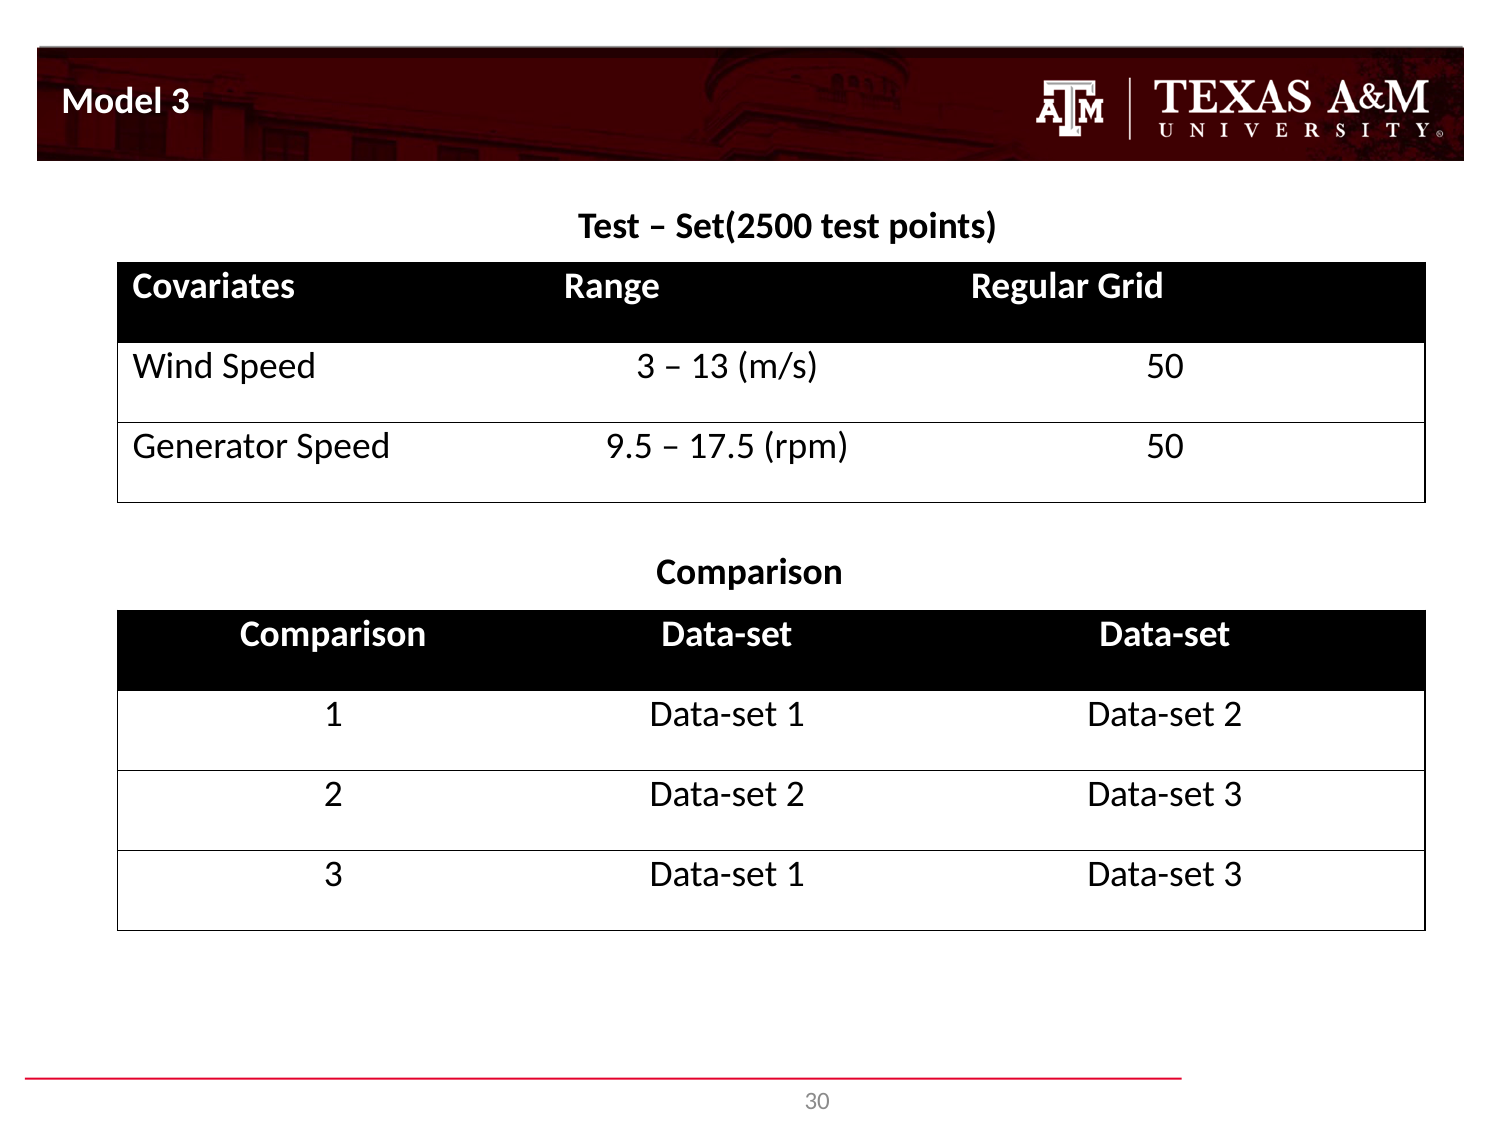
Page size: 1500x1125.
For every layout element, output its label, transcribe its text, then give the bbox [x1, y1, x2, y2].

table_cell Generator Speed [118, 423, 549, 502]
table_cell 50 [905, 423, 1424, 502]
table_cell Data-set 3 [905, 771, 1424, 850]
table_cell 50 [905, 343, 1424, 422]
table_cell Data-set 1 [549, 851, 905, 930]
text_box Comparison [641, 539, 859, 600]
table_cell 2 [118, 771, 549, 850]
table_header Covariates [118, 263, 549, 342]
table_header Data-set [549, 611, 905, 690]
table_cell Data-set 3 [905, 851, 1424, 930]
table_header Data-set [905, 611, 1424, 690]
table_cell 1 [118, 691, 549, 770]
table_cell 3 – 13 (m/s) [549, 343, 905, 422]
table_cell Data-set 2 [549, 771, 905, 850]
table_header Range [549, 263, 905, 342]
table_cell Data-set 1 [549, 691, 905, 770]
table_cell Wind Speed [118, 343, 549, 422]
slide_number 30 [495, 1069, 845, 1125]
table_cell Data-set 2 [905, 691, 1424, 770]
table_header Comparison [118, 611, 549, 690]
picture [37, 45, 1464, 161]
table_cell 9.5 – 17.5 (rpm) [549, 423, 905, 502]
table_header Regular Grid [905, 263, 1424, 342]
text_box Model 3 [46, 68, 374, 129]
text_box Test – Set(2500 test points) [563, 193, 1013, 254]
table_cell 3 [118, 851, 549, 930]
